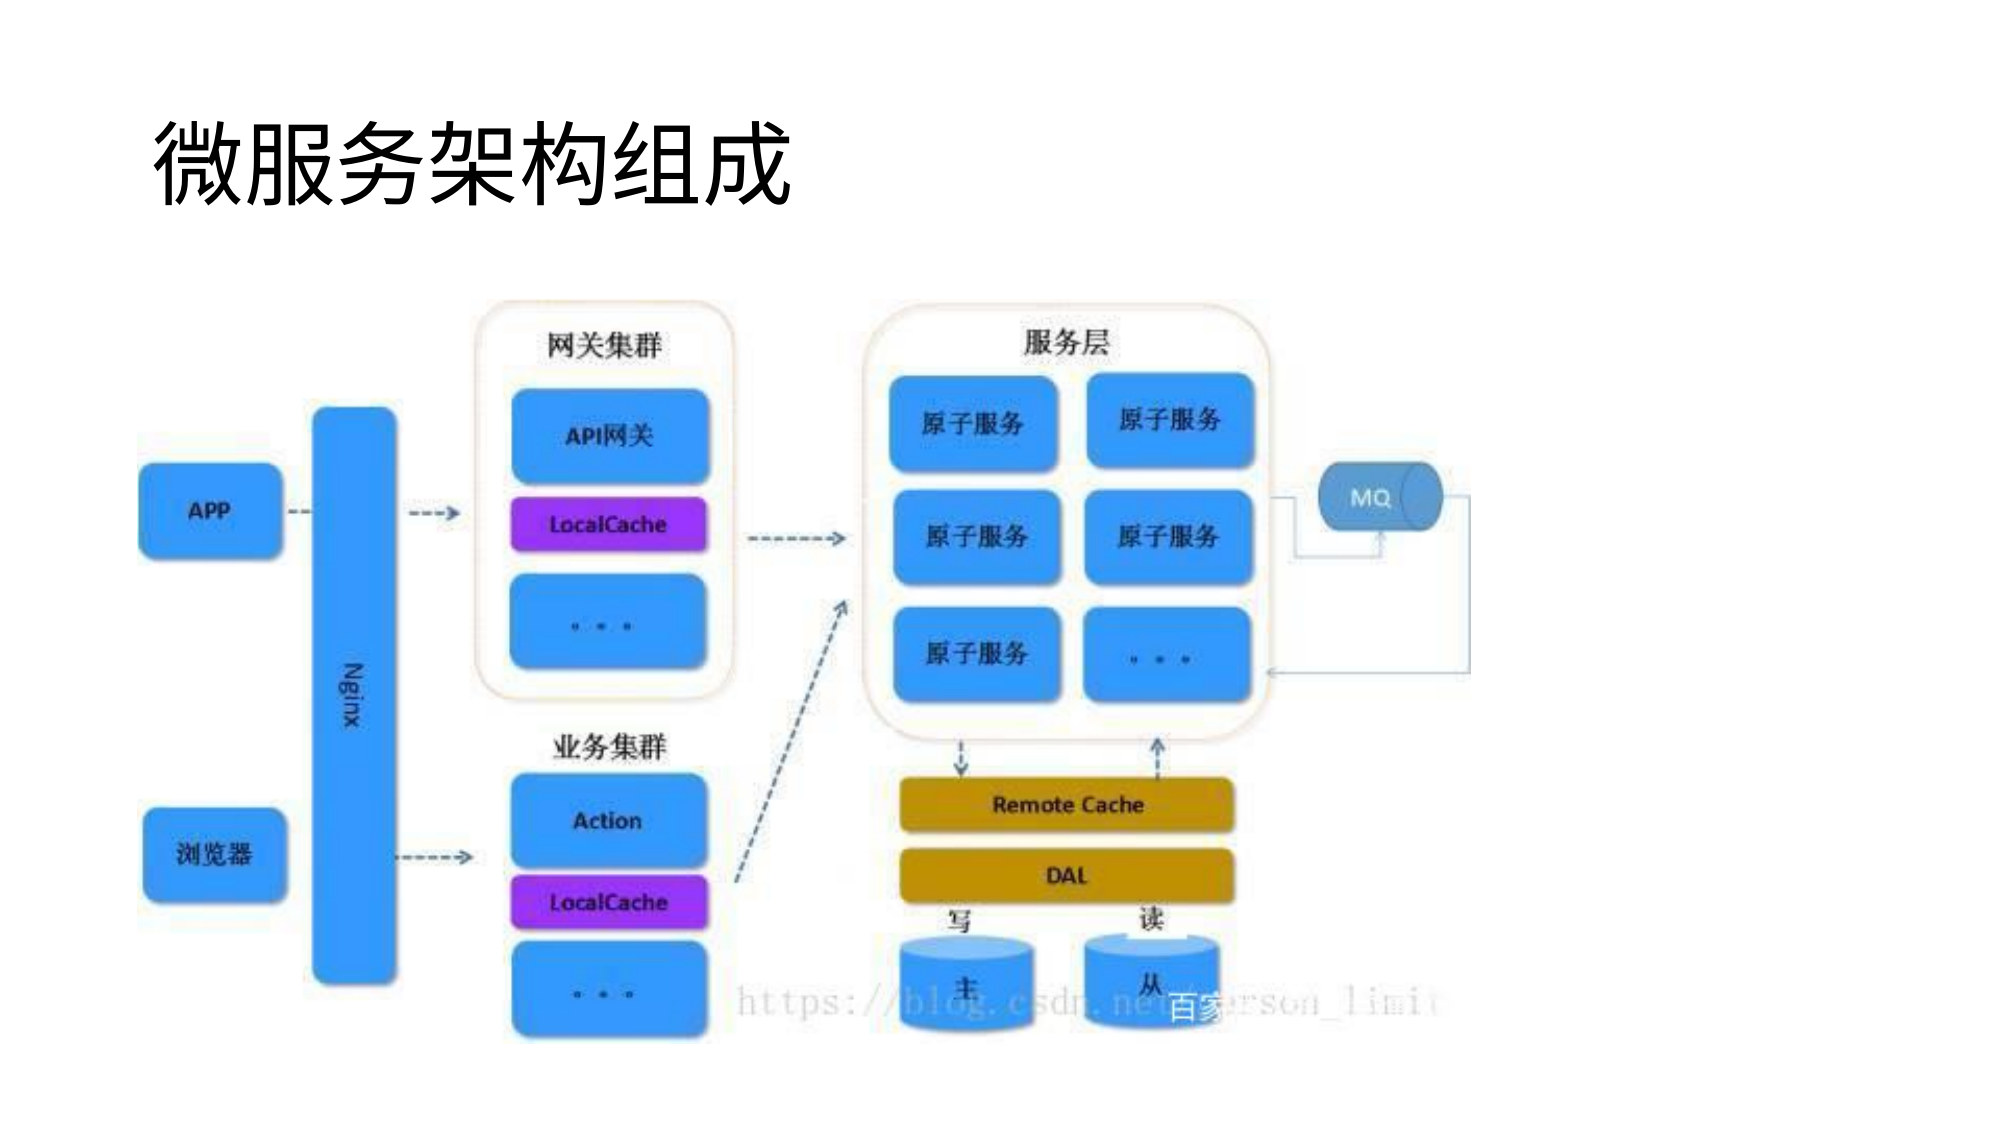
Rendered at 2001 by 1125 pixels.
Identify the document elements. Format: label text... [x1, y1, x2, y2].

title 微服务架构组成 [137, 59, 1863, 278]
picture [137, 299, 1471, 1044]
